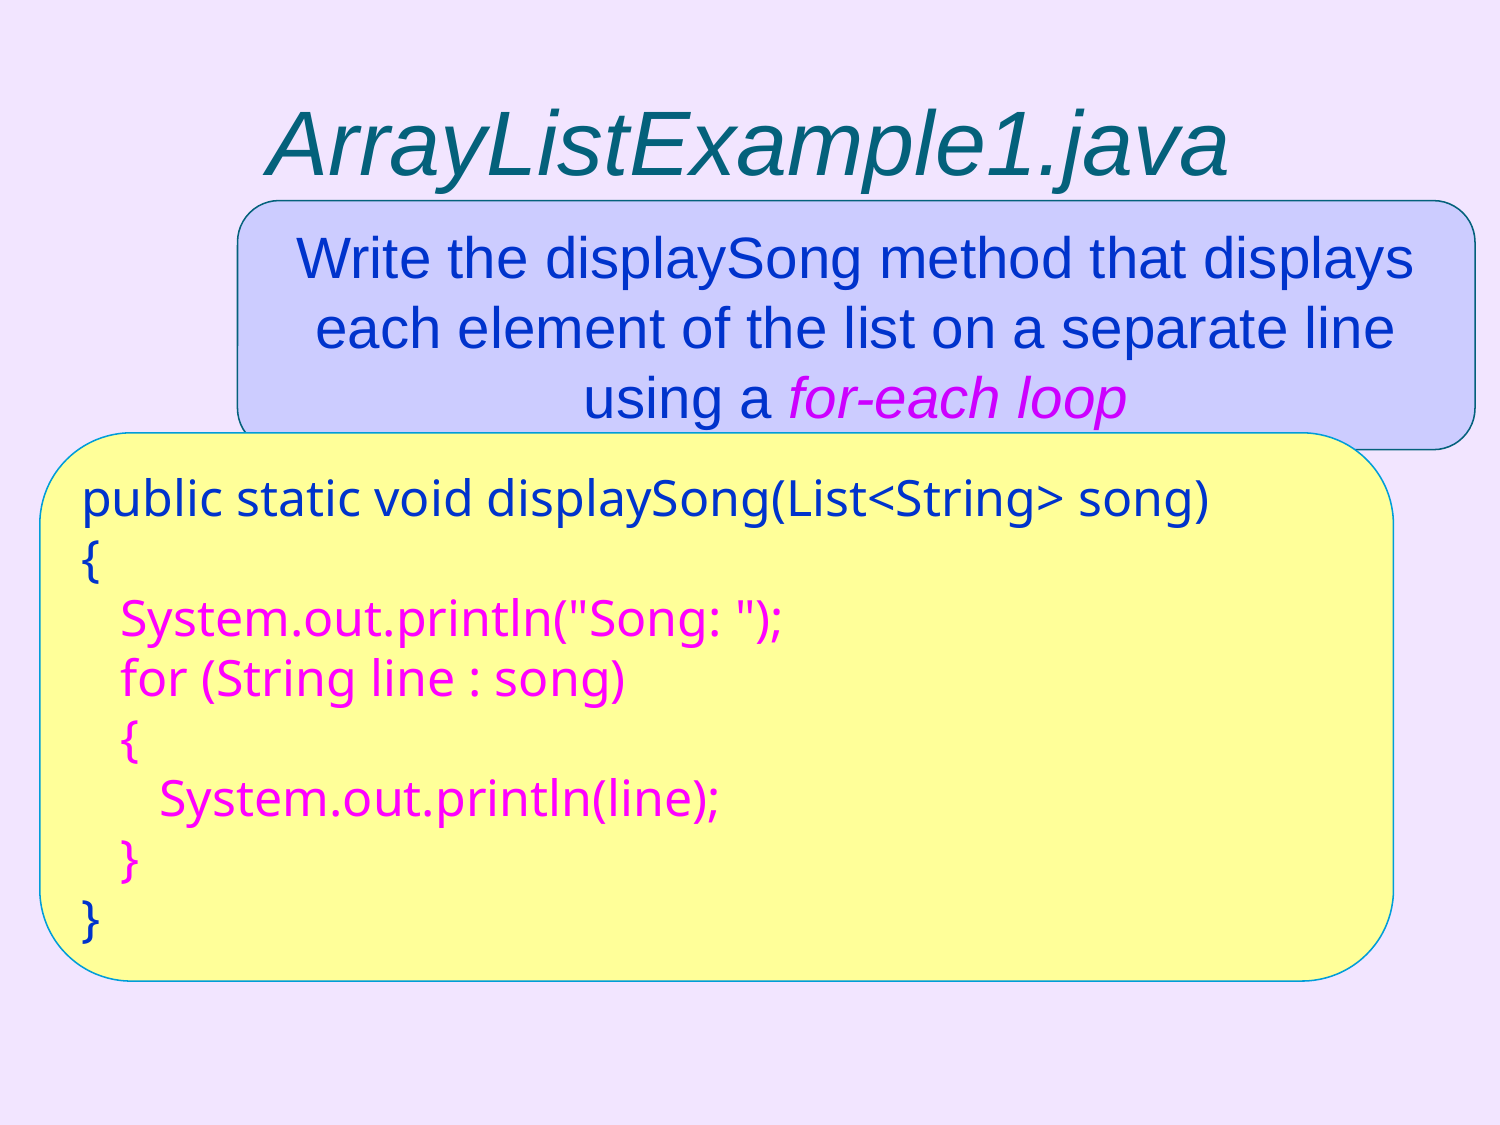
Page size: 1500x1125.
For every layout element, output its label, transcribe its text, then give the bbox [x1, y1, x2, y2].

text_box public static void displaySong(List<String> song) { System.out.println("Song: "); for (String line : song) { System.out.println(line); } } [39, 432, 1394, 982]
title ArrayListExample1.java [75, 45, 1425, 233]
text_box Write the displaySong method that displays each element of the list on a separate line using a for-each loop [237, 200, 1476, 450]
